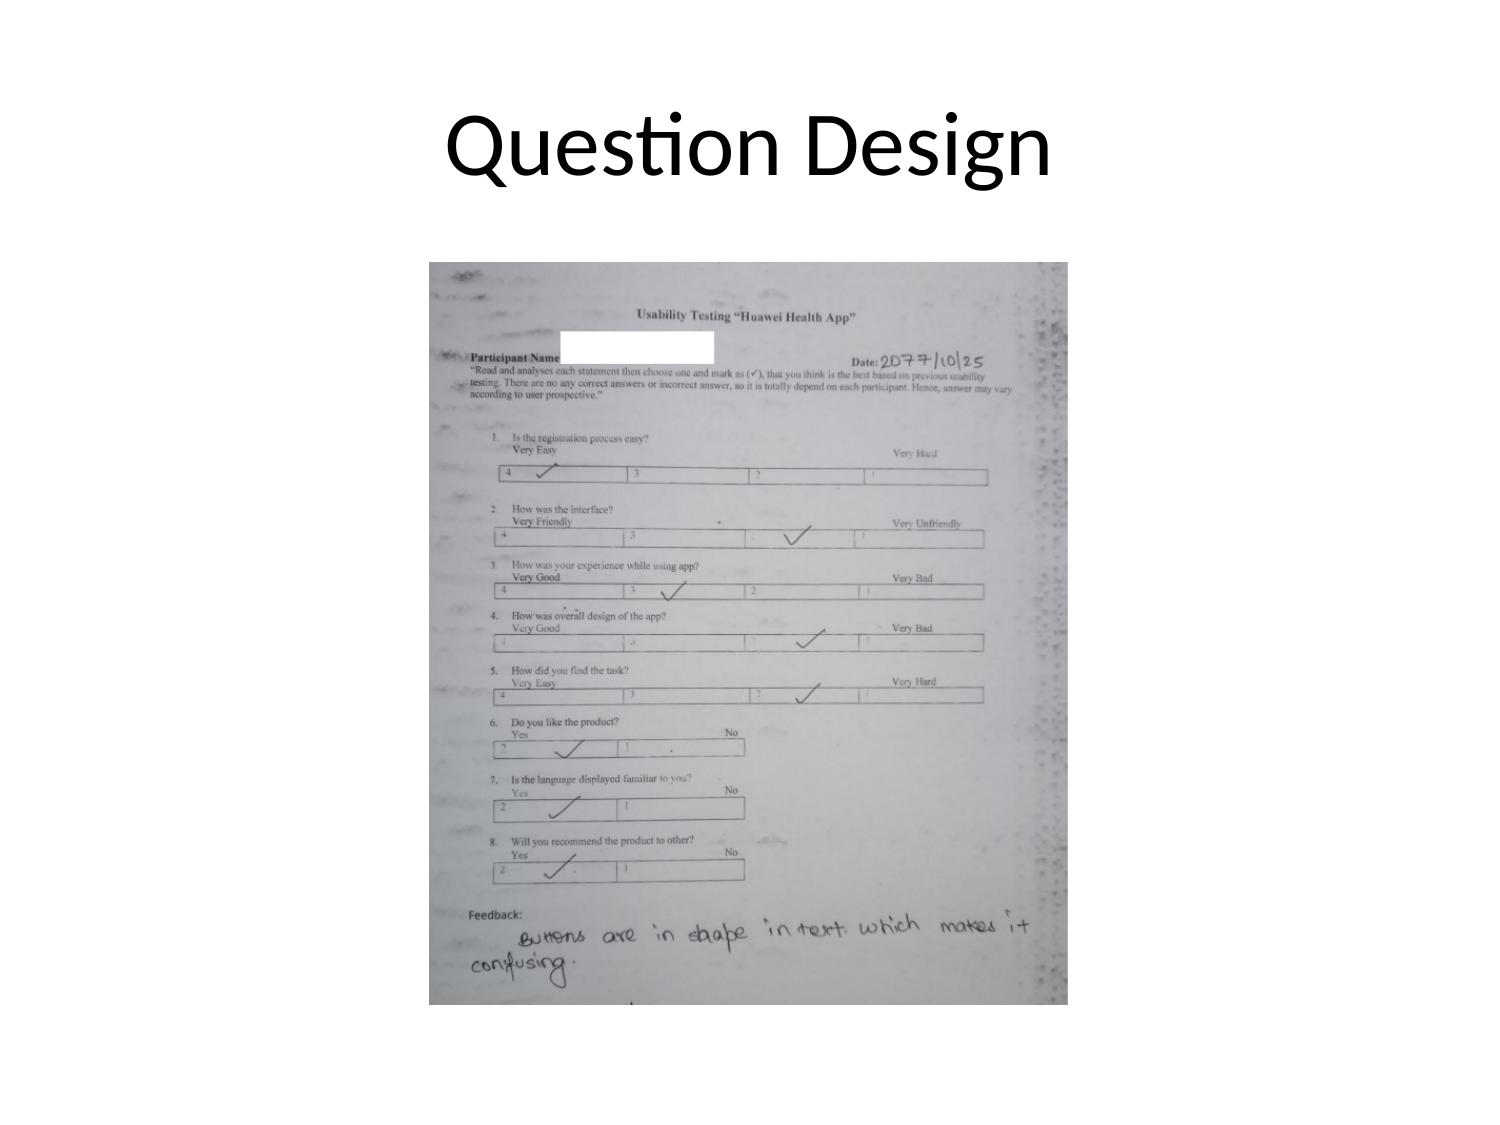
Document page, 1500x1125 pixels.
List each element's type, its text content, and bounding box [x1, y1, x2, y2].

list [429, 262, 1071, 1006]
title Question Design [75, 45, 1425, 233]
